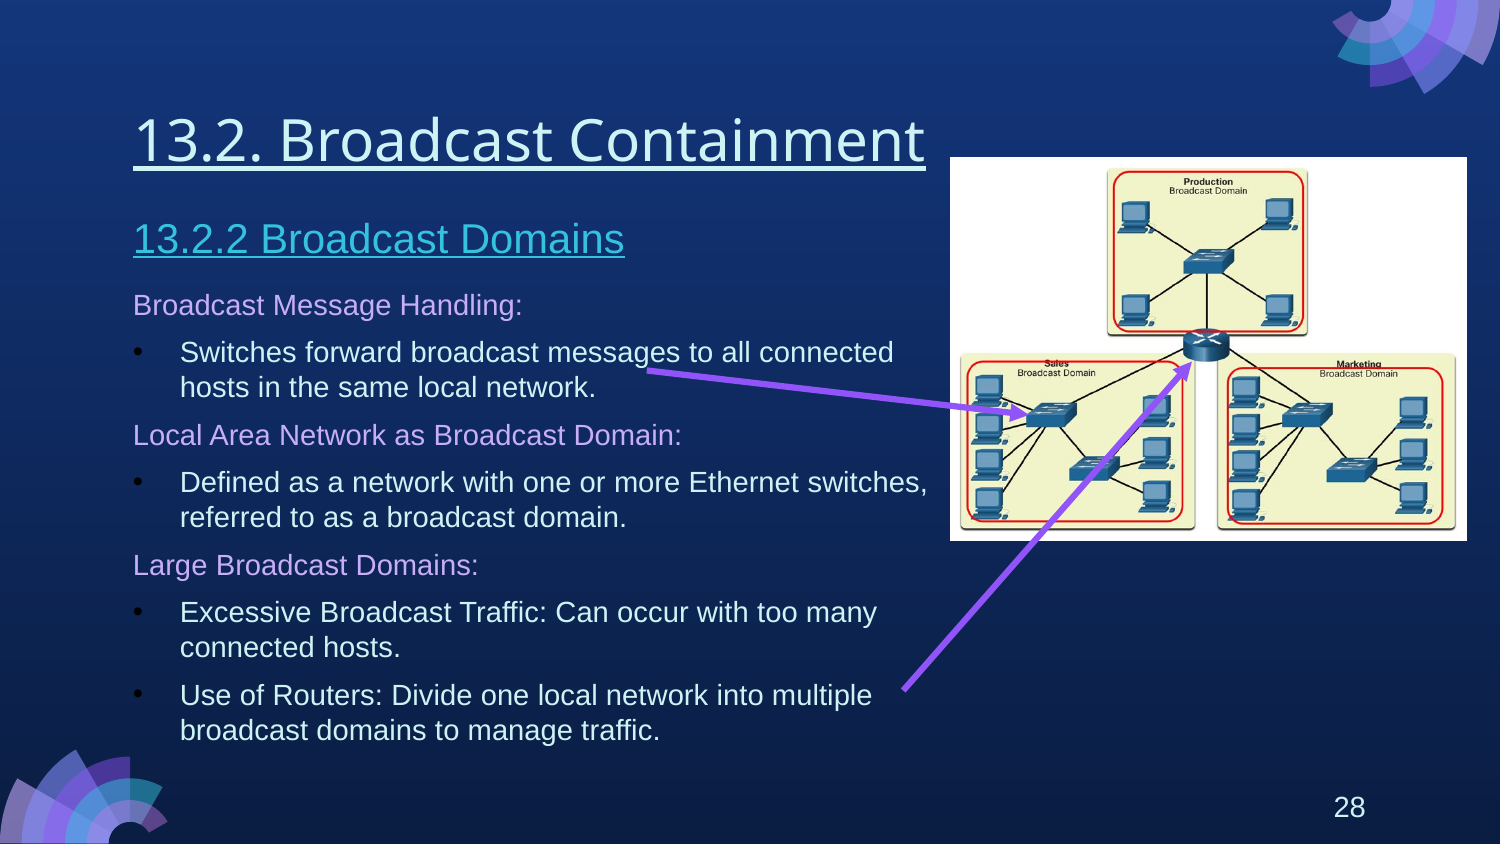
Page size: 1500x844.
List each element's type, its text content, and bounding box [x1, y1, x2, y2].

title 13.2. Broadcast Containment [118, 88, 1382, 183]
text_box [646, 370, 897, 416]
text_box 13.2.2 Broadcast Domains [118, 204, 944, 270]
text_box 28 [874, 780, 1381, 826]
text_box Broadcast Message Handling: Switches forward broadcast messages to all connected hosts in the same local network. Local Area Network as Broadcast Domain: Defined as a network with one or more Ethernet switches, referred to as a broadcast domain. Large Broadcast Domains: Excessive Broadcast Traffic: Can occur with too many connected hosts. Use of Routers: Divide one local network into multiple broadcast domains to manage traffic. [118, 278, 978, 754]
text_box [902, 361, 1193, 691]
picture [949, 156, 1467, 542]
